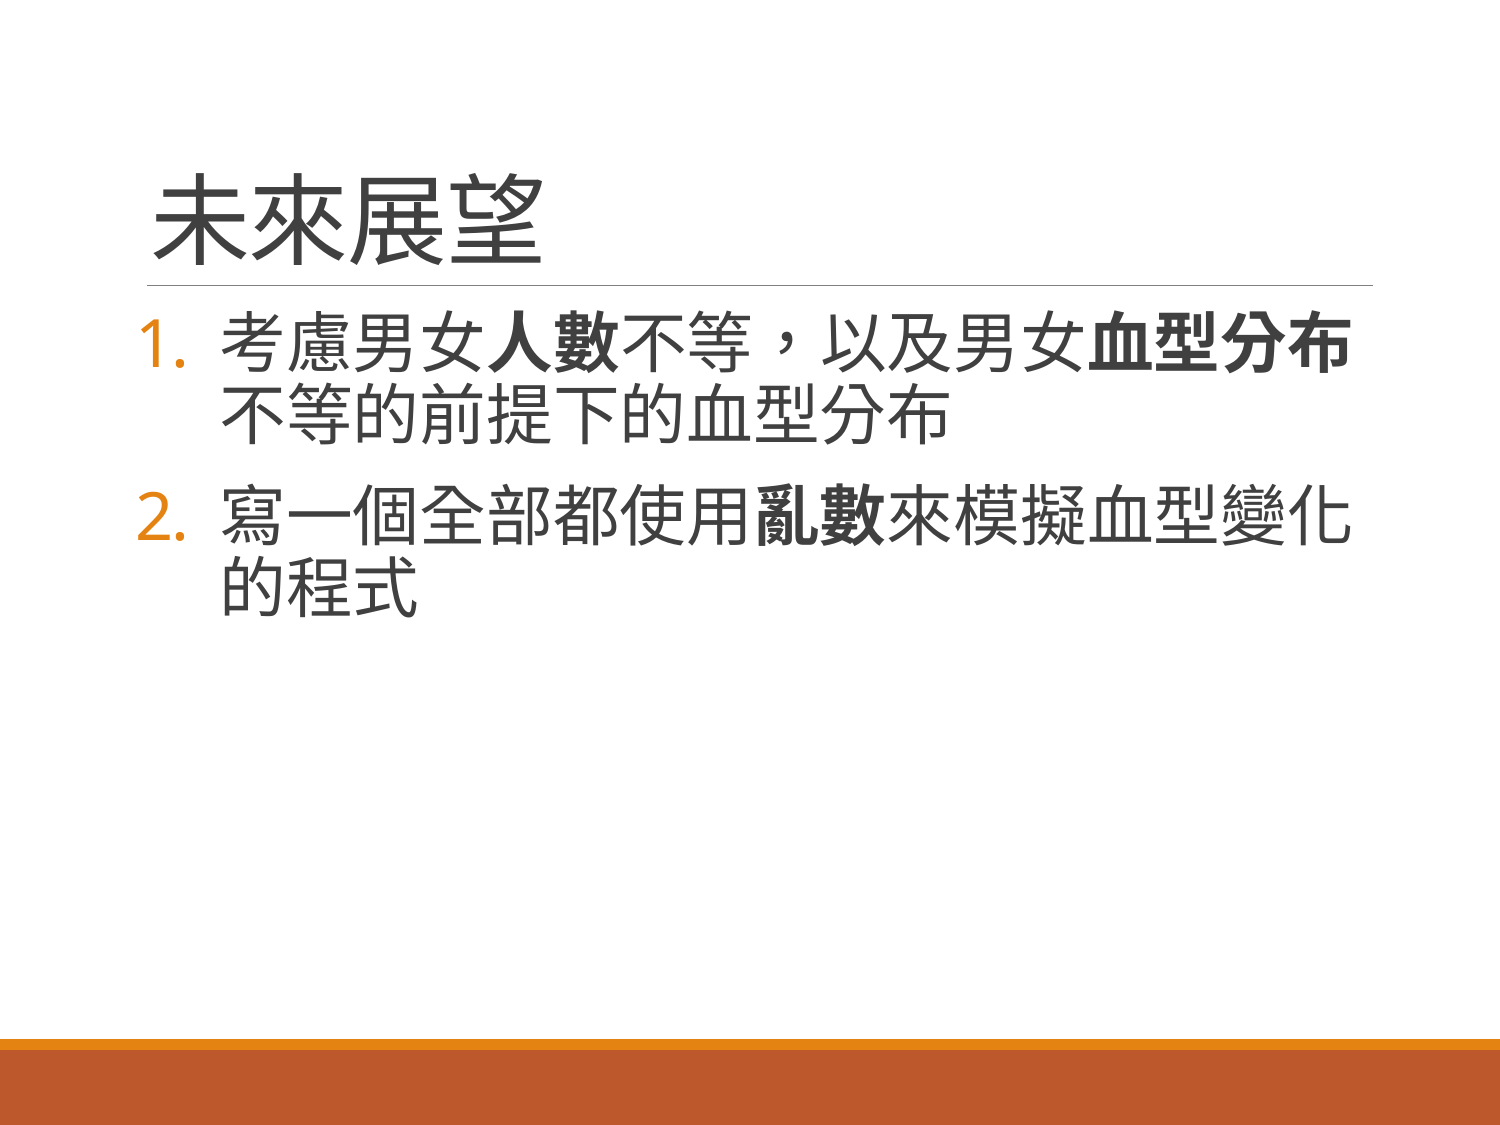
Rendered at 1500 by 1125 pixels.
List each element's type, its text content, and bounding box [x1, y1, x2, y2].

title 未來展望 [135, 47, 1373, 285]
list 考慮男女人數不等，以及男女血型分布不等的前提下的血型分布 寫一個全部都使用亂數來模擬血型變化的程式 [135, 302, 1373, 963]
